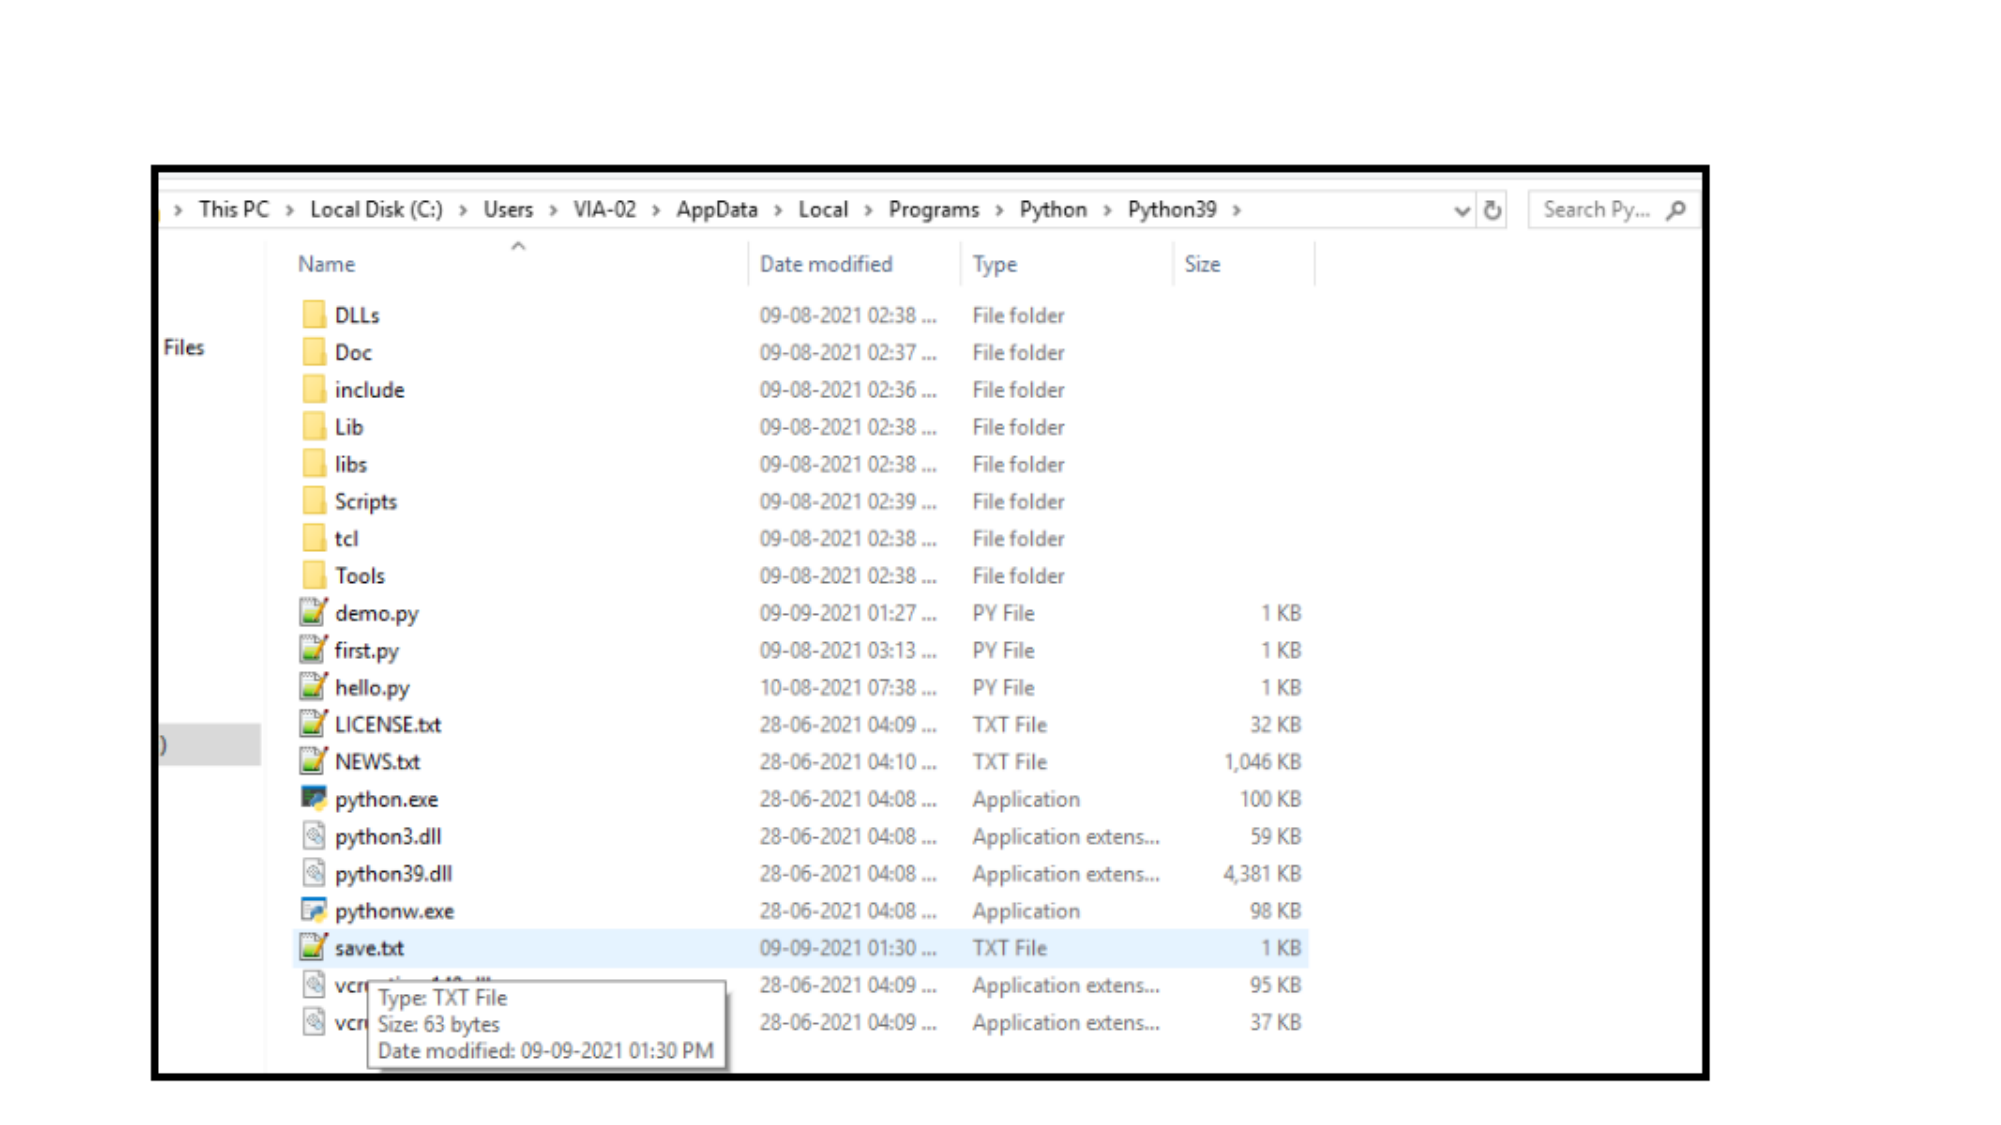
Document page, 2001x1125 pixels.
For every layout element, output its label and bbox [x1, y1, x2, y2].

list [142, 139, 1712, 1086]
